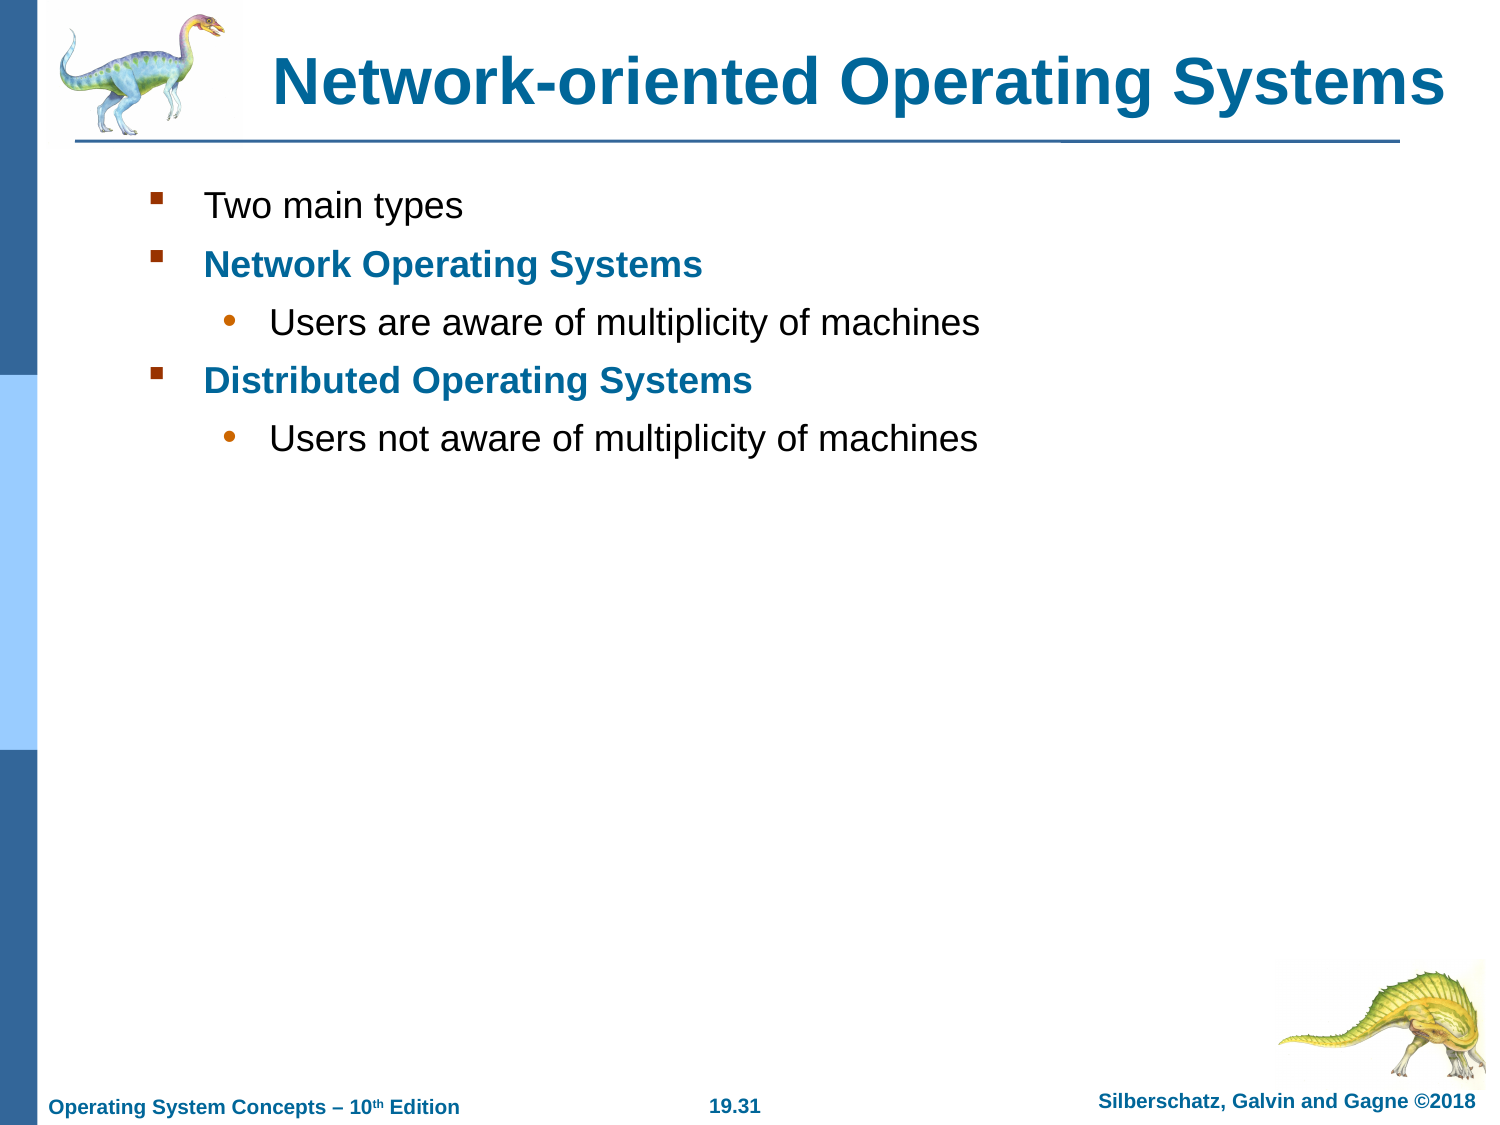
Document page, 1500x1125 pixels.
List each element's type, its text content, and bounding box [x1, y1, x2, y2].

picture [1275, 959, 1486, 1090]
list Two main types Network Operating Systems Users are aware of multiplicity of machines Distributed Operating Systems Users not aware of multiplicity of machines [132, 174, 1325, 918]
picture [46, 0, 243, 149]
title Network-oriented Operating Systems [149, 31, 1498, 126]
